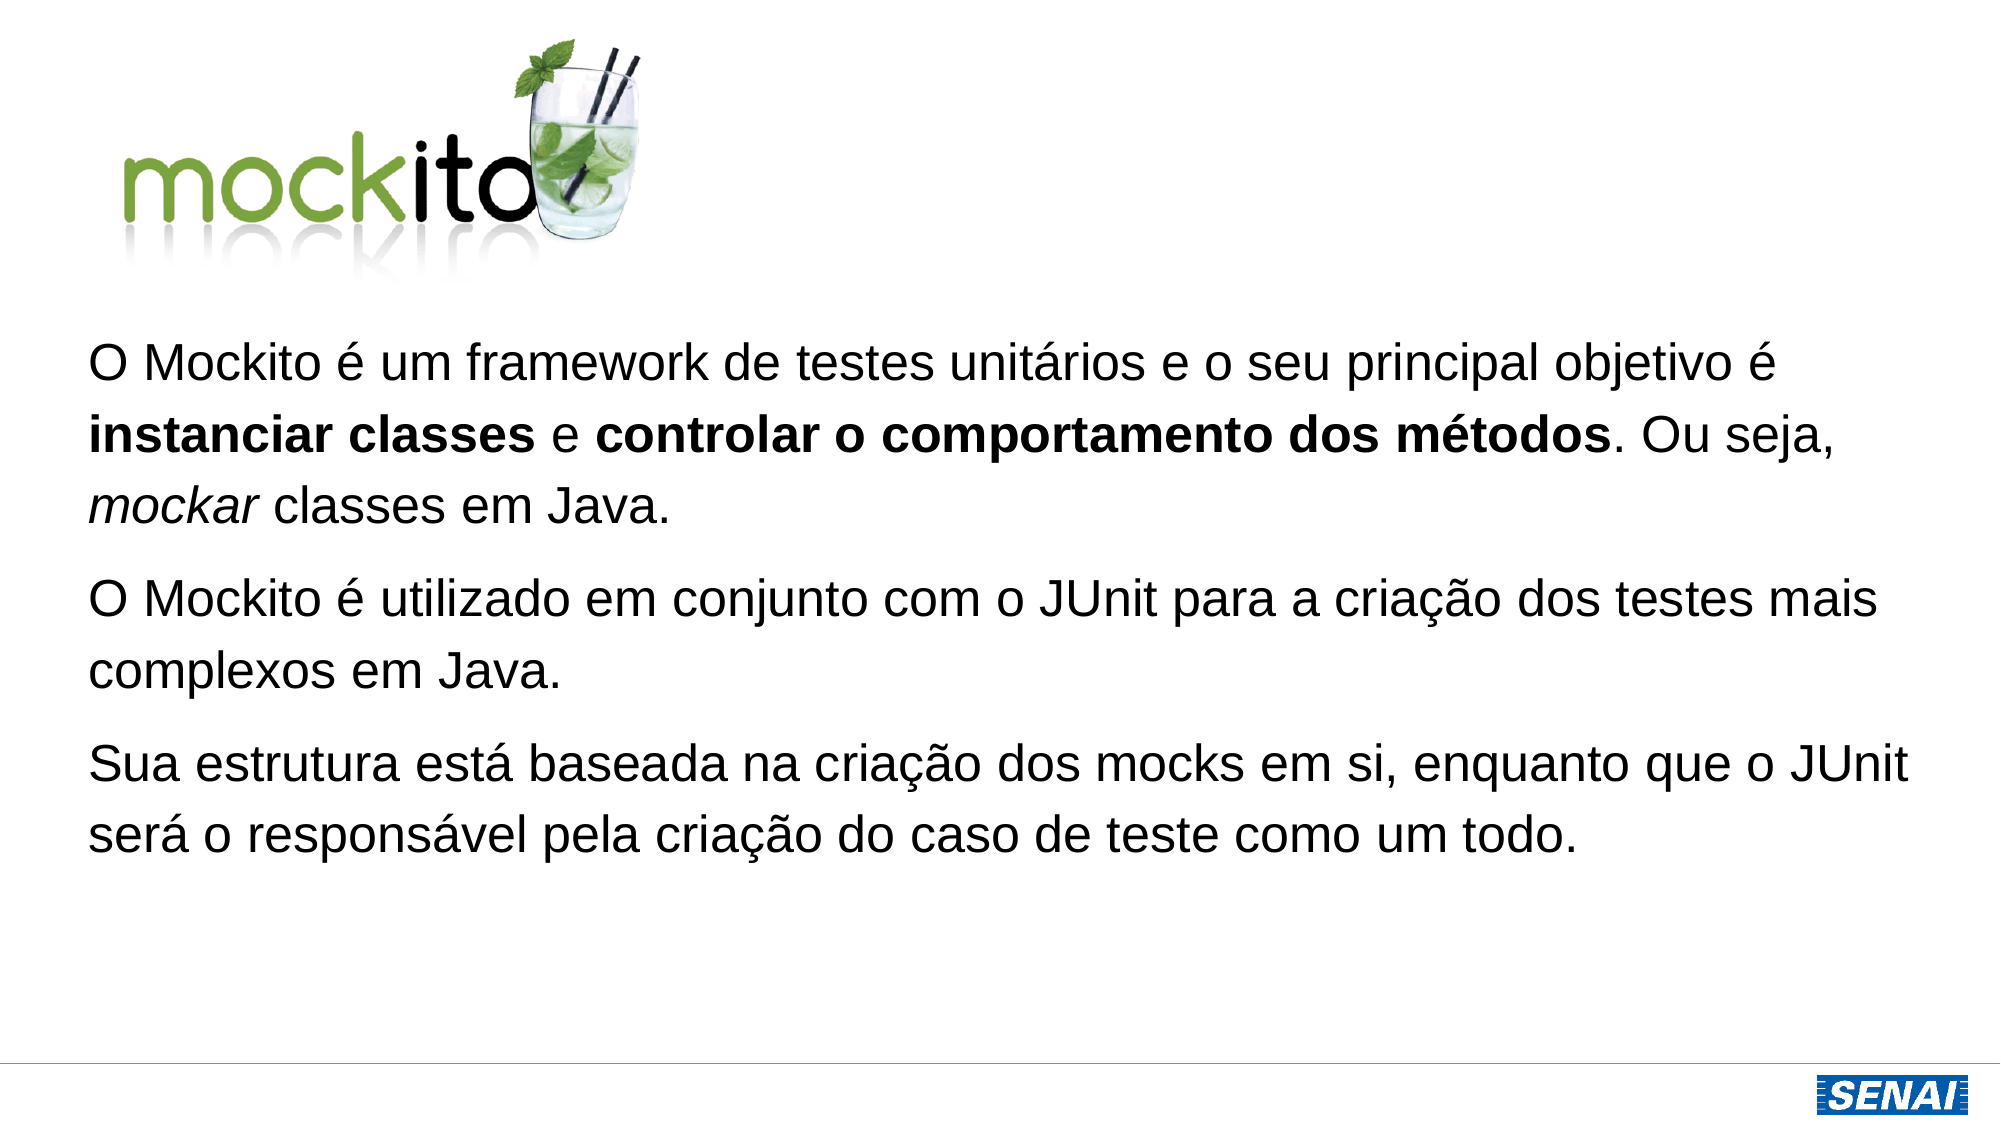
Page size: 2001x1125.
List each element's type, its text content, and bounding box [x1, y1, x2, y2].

picture [67, 0, 697, 315]
picture [1817, 1075, 1968, 1115]
list O Mockito é um framework de testes unitários e o seu principal objetivo é instanciar classes e controlar o comportamento dos métodos. Ou seja, mockar classes em Java. O Mockito é utilizado em conjunto com o JUnit para a criação dos testes mais complexos em Java. Sua estrutura está baseada na criação dos mocks em si, enquanto que o JUnit será o responsável pela criação do caso de teste como um todo. [68, 298, 1932, 1000]
